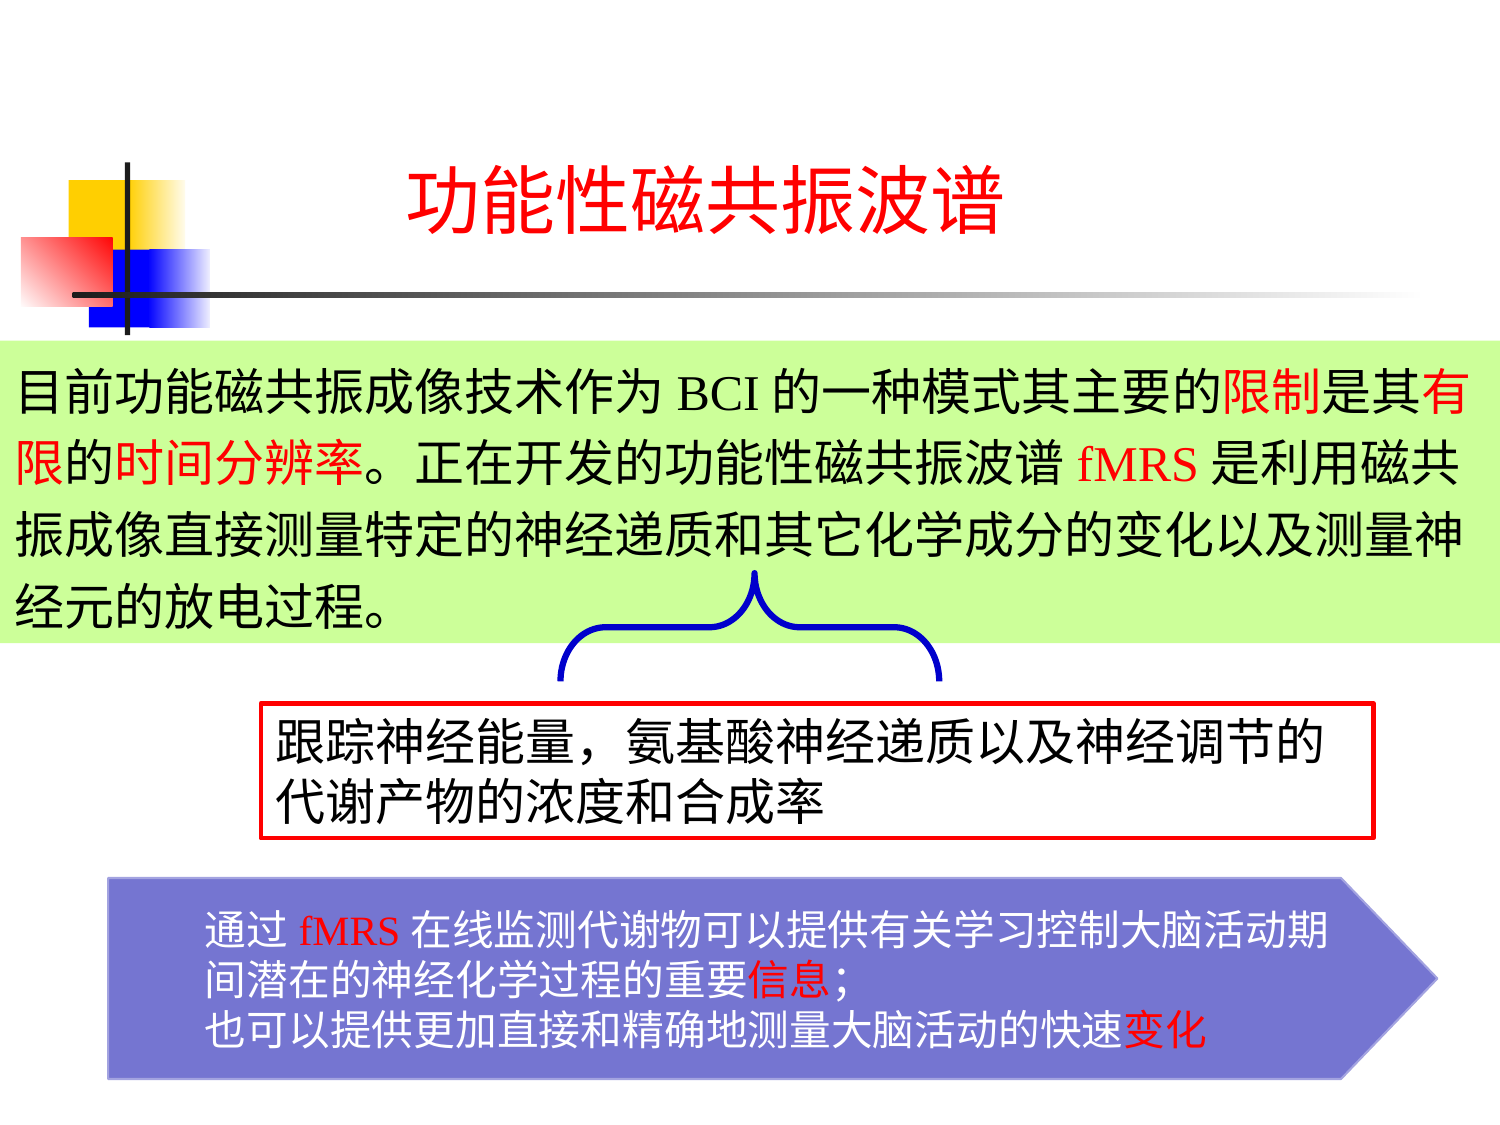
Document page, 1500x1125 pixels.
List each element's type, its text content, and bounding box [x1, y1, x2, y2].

text_box 功能性磁共振波谱 [390, 145, 1209, 251]
text_box 目前功能磁共振成像技术作为BCI的一种模式其主要的限制是其有限的时间分辨率。正在开发的功能性磁共振波谱fMRS是利用磁共振成像直接测量特定的神经递质和其它化学成分的变化以及测量神经元的放电过程。 [0, 340, 1500, 644]
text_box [107, 877, 1438, 1114]
text_box 跟踪神经能量，氨基酸神经递质以及神经调节的代谢产物的浓度和合成率 [260, 703, 1374, 839]
text_box [560, 573, 940, 682]
